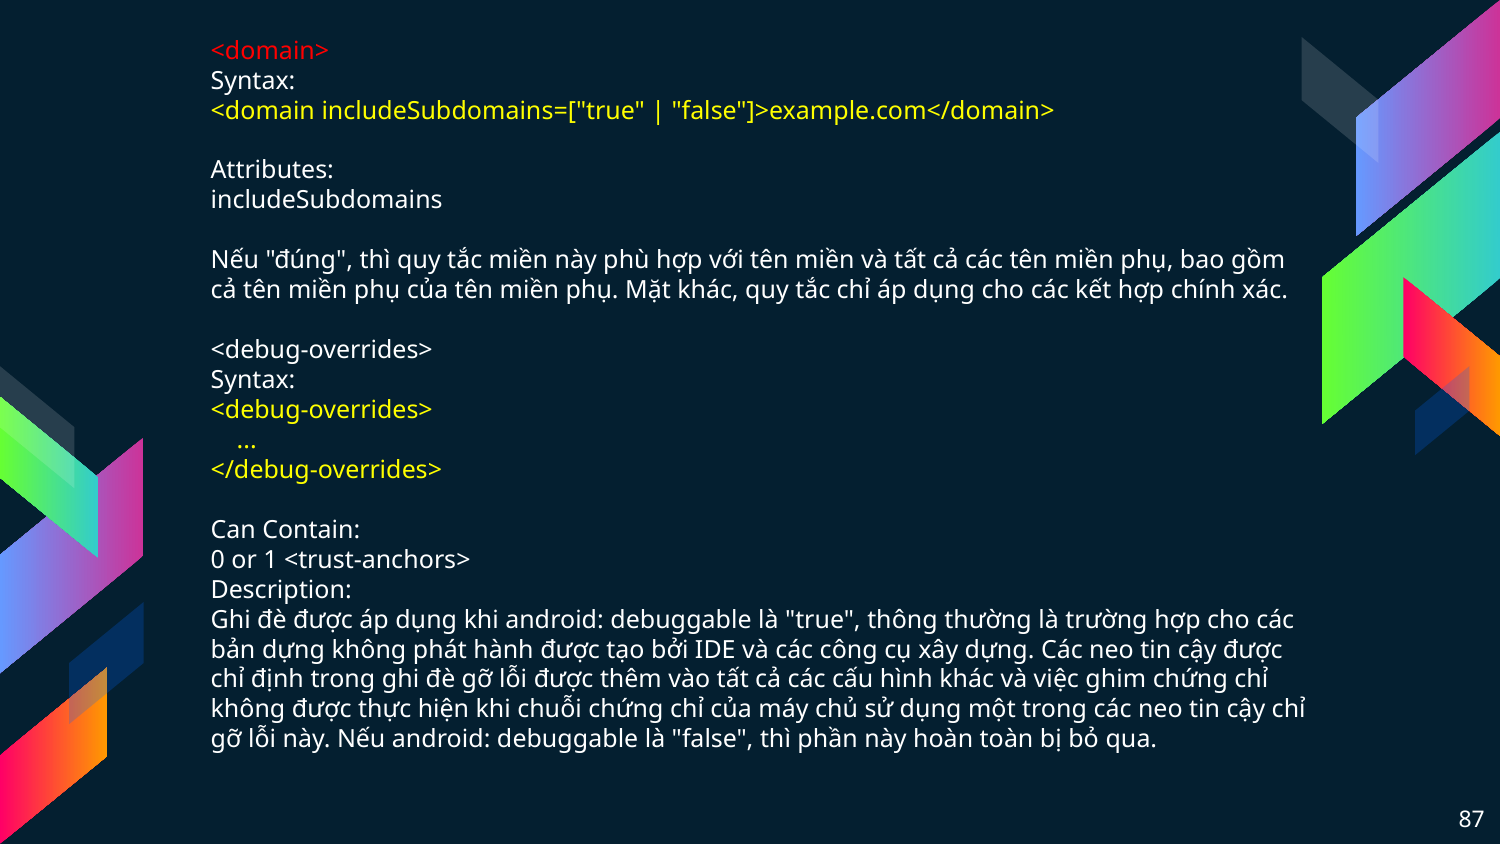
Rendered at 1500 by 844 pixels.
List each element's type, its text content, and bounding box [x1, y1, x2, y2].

slide_number 87 [1403, 789, 1500, 844]
text_box <domain> Syntax: <domain includeSubdomains=["true" | "false"]>example.com</domain> Attributes: includeSubdomains Nếu "đúng", thì quy tắc miền này phù hợp với tên miền và tất cả các tên miền phụ, bao gồm cả tên miền phụ của tên miền phụ. Mặt khác, quy tắc chỉ áp dụng cho các kết hợp chính xác. <debug-overrides> Syntax: <debug-overrides> ... </debug-overrides> Can Contain: 0 or 1 <trust-anchors> Description: Ghi đè được áp dụng khi android: debuggable là "true", thông thường là trường hợp cho các bản dựng không phát hành được tạo bởi IDE và các công cụ xây dựng. Các neo tin cậy được chỉ định trong ghi đè gỡ lỗi được thêm vào tất cả các cấu hình khác và việc ghim chứng chỉ không được thực hiện khi chuỗi chứng chỉ của máy chủ sử dụng một trong các neo tin cậy chỉ gỡ lỗi này. Nếu android: debuggable là "false", thì phần này hoàn toàn bị bỏ qua. [195, 26, 1326, 761]
